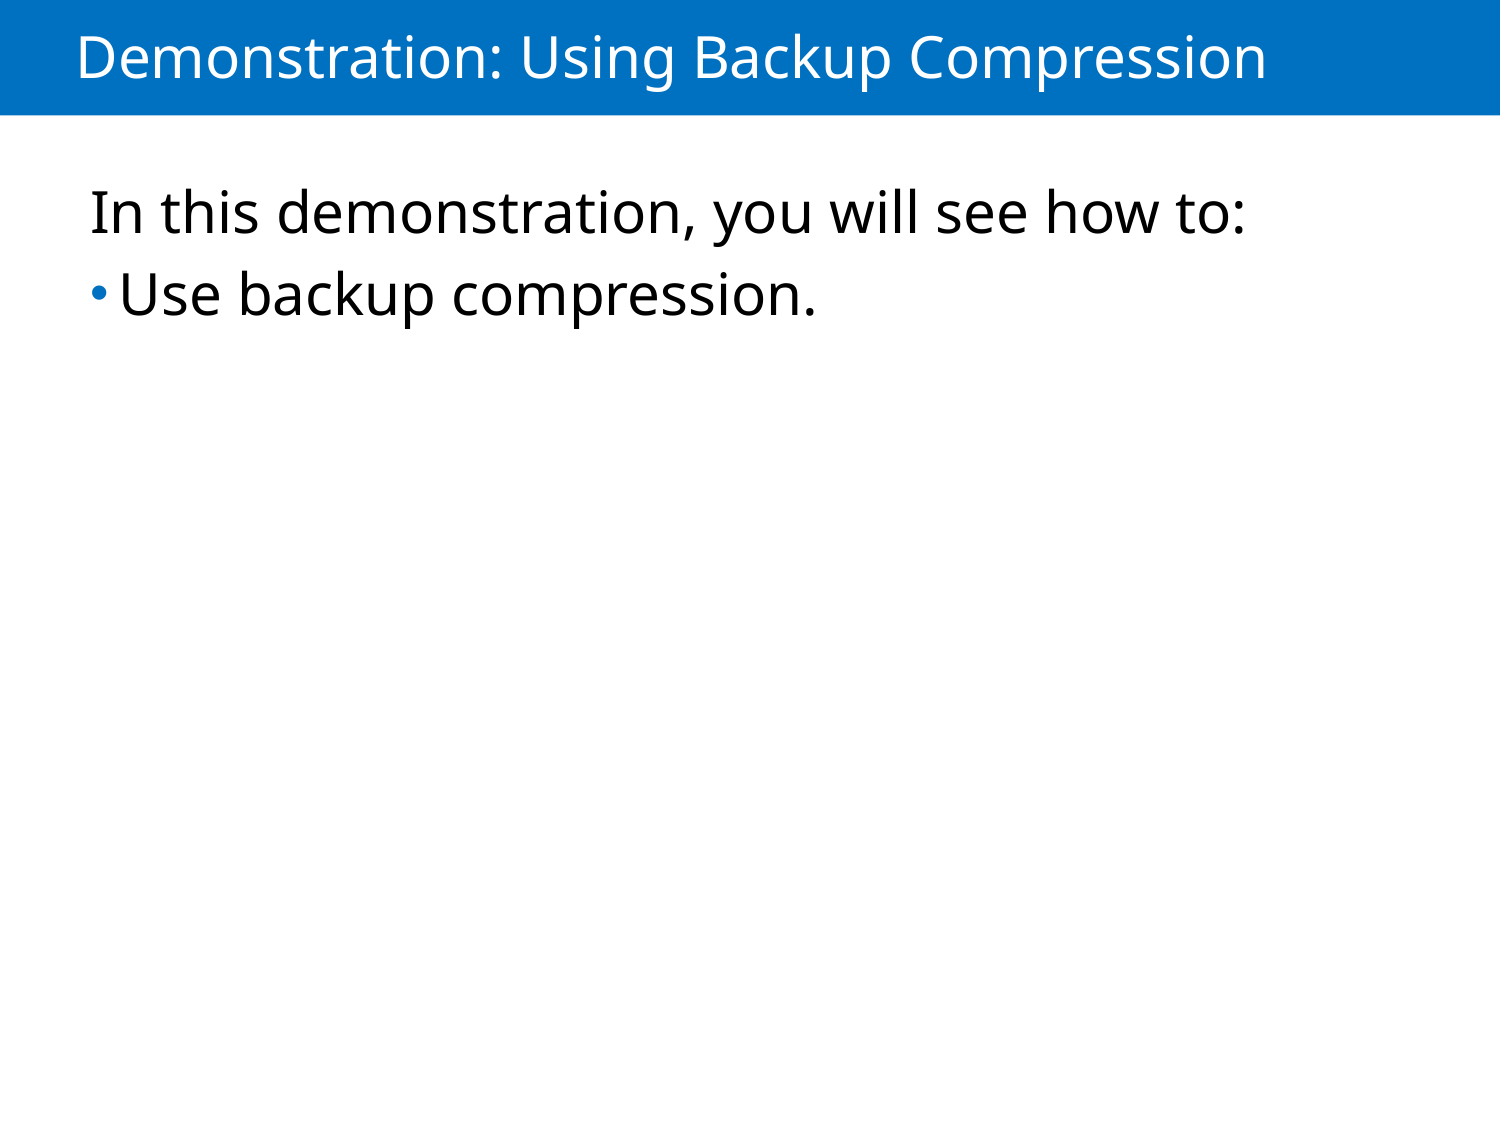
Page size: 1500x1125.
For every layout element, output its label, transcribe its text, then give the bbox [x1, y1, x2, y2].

title Demonstration: Using Backup Compression [75, 0, 1351, 122]
text_box In this demonstration, you will see how to: Use backup compression. [75, 167, 1408, 1012]
